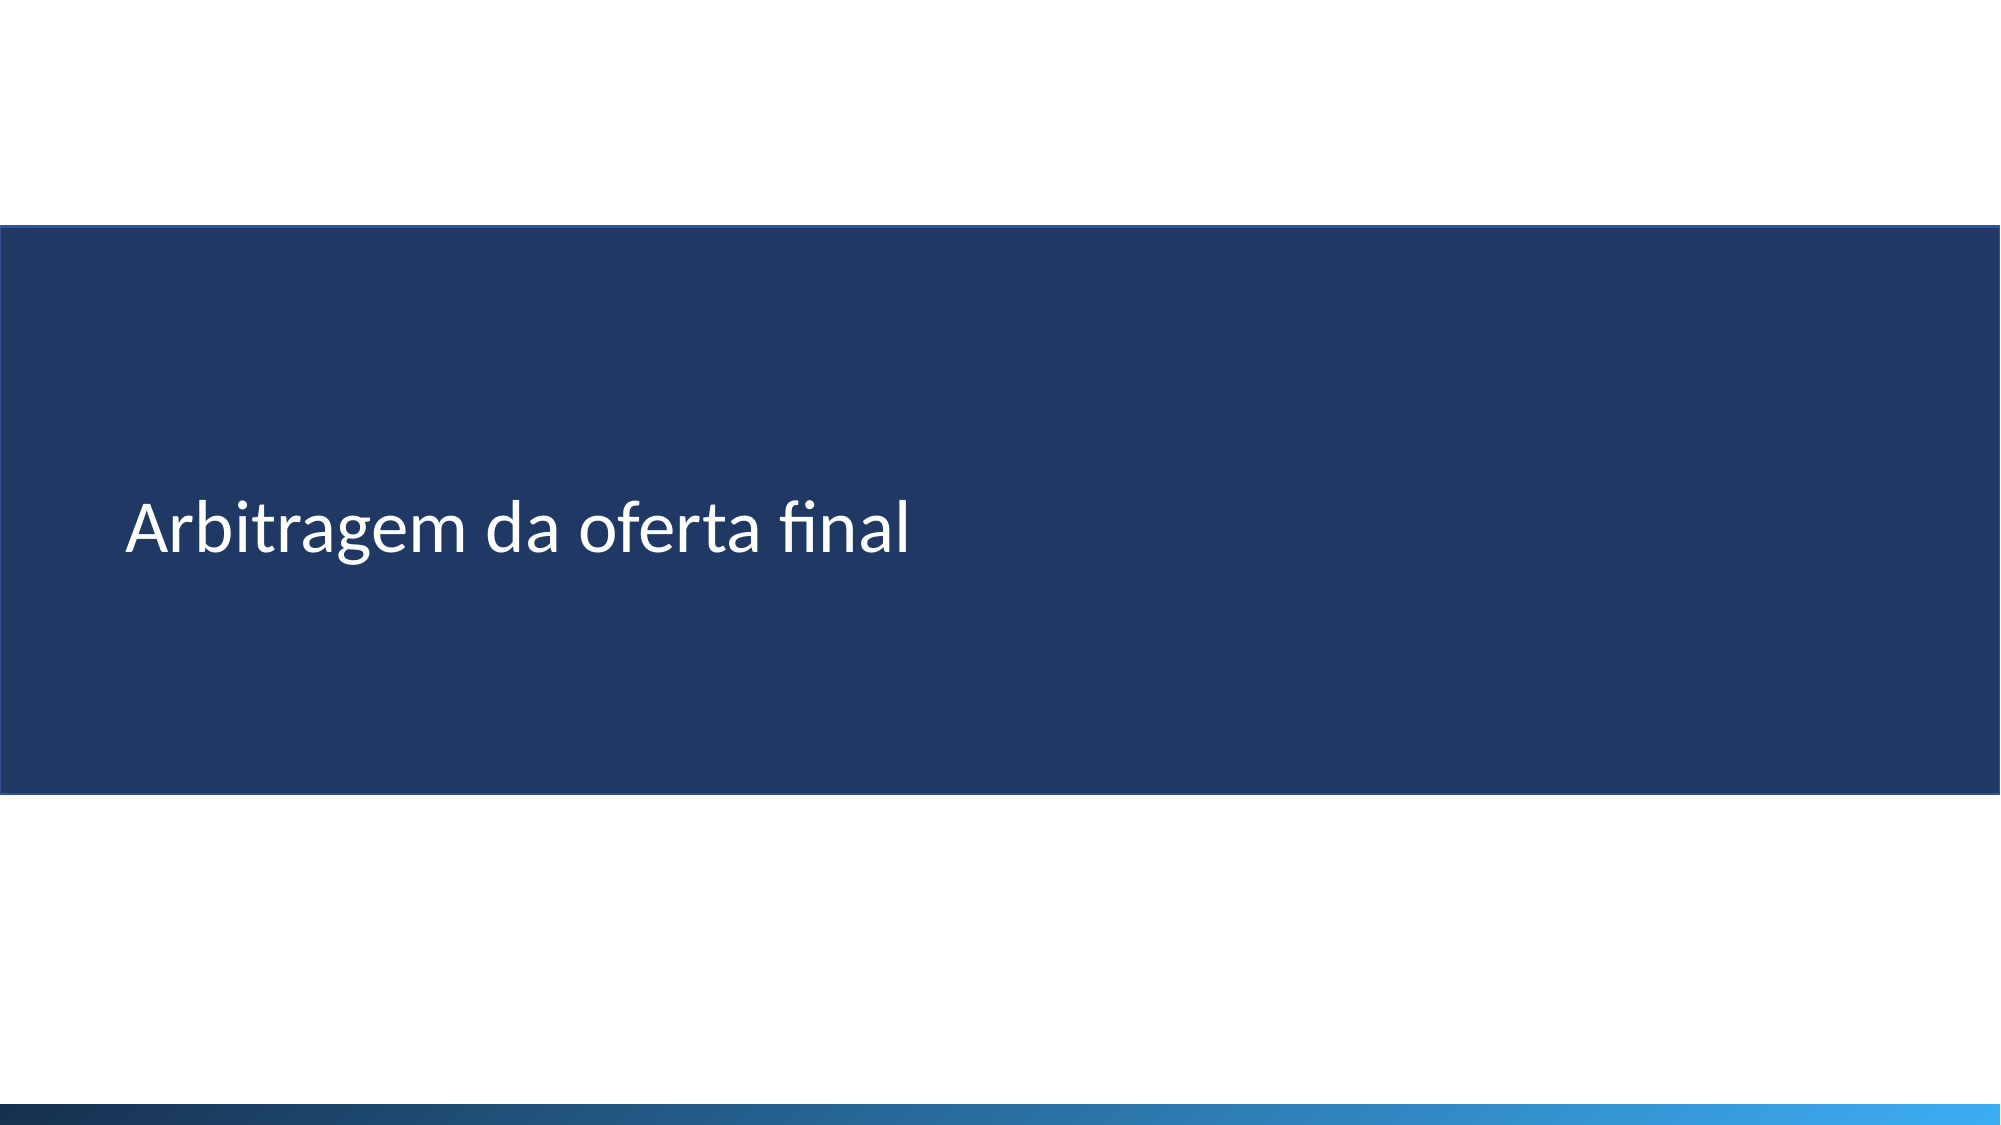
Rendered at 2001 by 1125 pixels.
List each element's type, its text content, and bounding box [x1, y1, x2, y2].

text_box [0, 225, 2000, 795]
text_box Arbitragem da oferta final [110, 425, 1890, 596]
